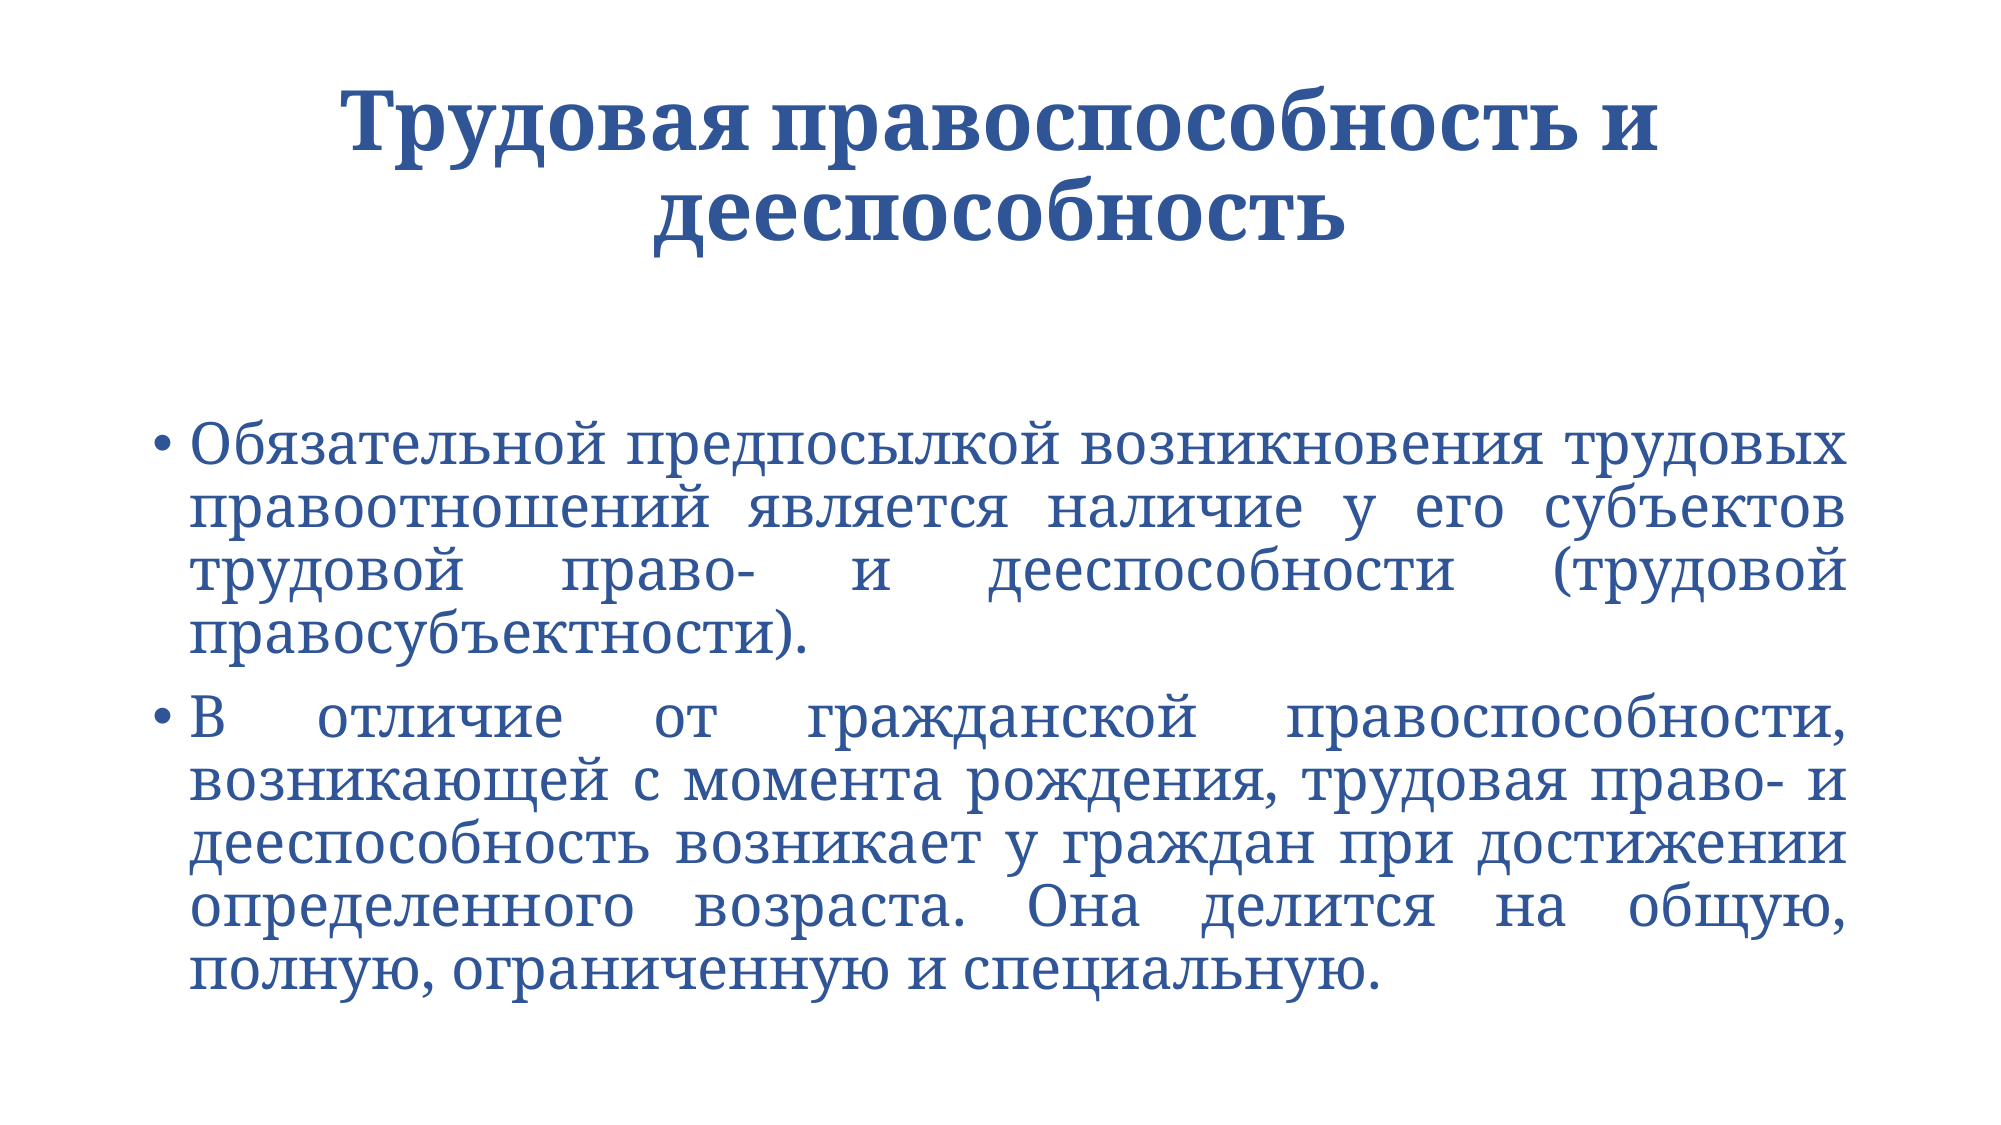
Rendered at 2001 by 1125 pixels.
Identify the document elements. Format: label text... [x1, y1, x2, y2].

list Обязательной предпосылкой возникновения трудовых правоотношений является наличие у его субъектов трудовой право- и дееспособности (трудовой правосубъектности). В отличие от гражданской правоспособности, возникающей с момента рождения, трудовая право- и дееспособность возникает у граждан при достижении определенного возраста. Она делится на общую, полную, ограниченную и специальную. [137, 407, 1863, 1014]
title Трудовая правоспособность и дееспособность [137, 59, 1863, 278]
